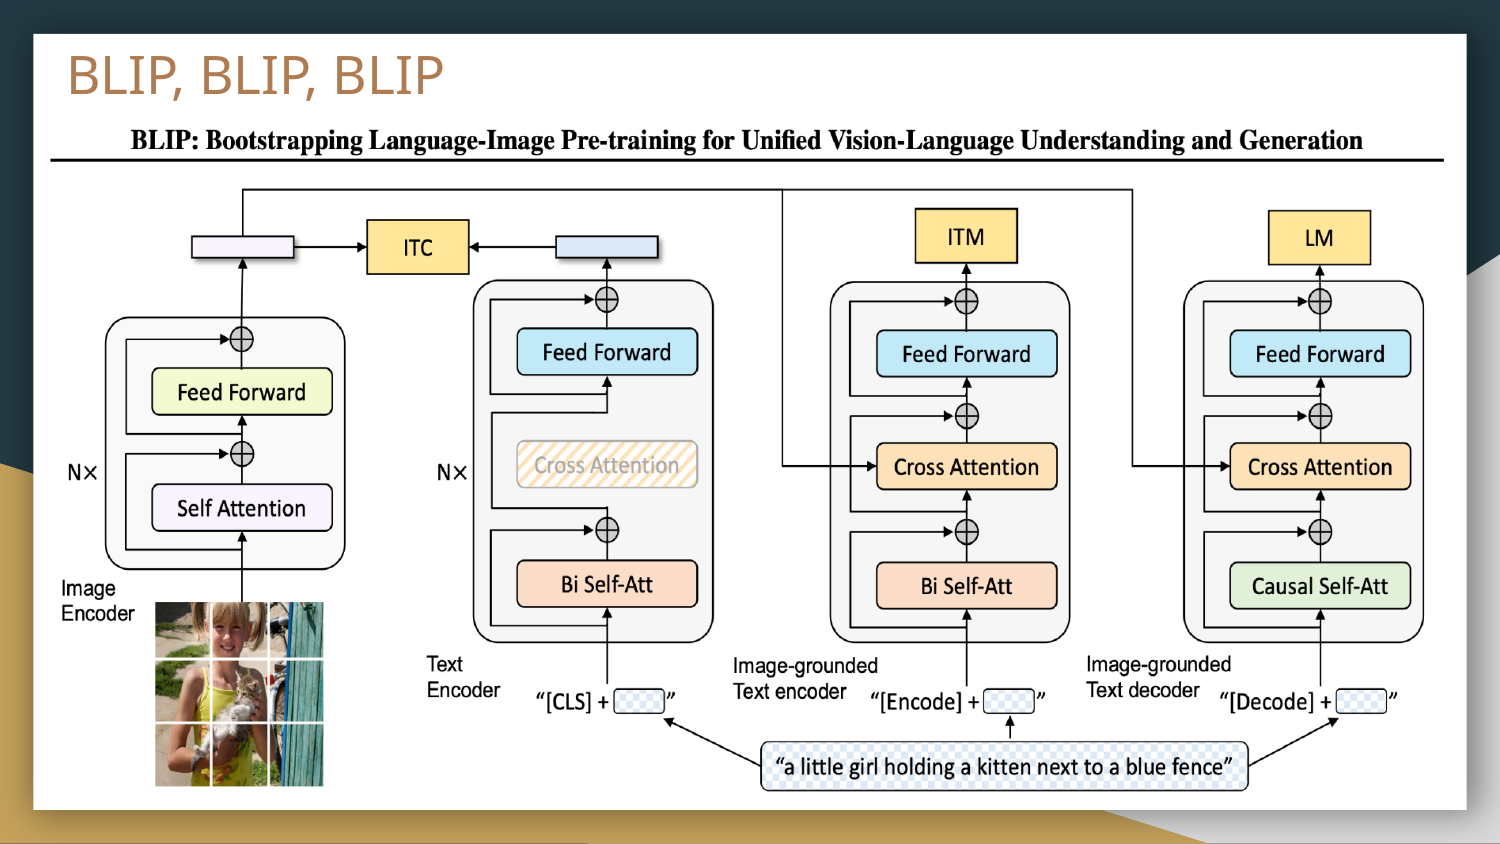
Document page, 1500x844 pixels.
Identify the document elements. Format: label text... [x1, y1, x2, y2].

picture [37, 119, 1462, 807]
title BLIP, BLIP, BLIP [51, 26, 1449, 118]
